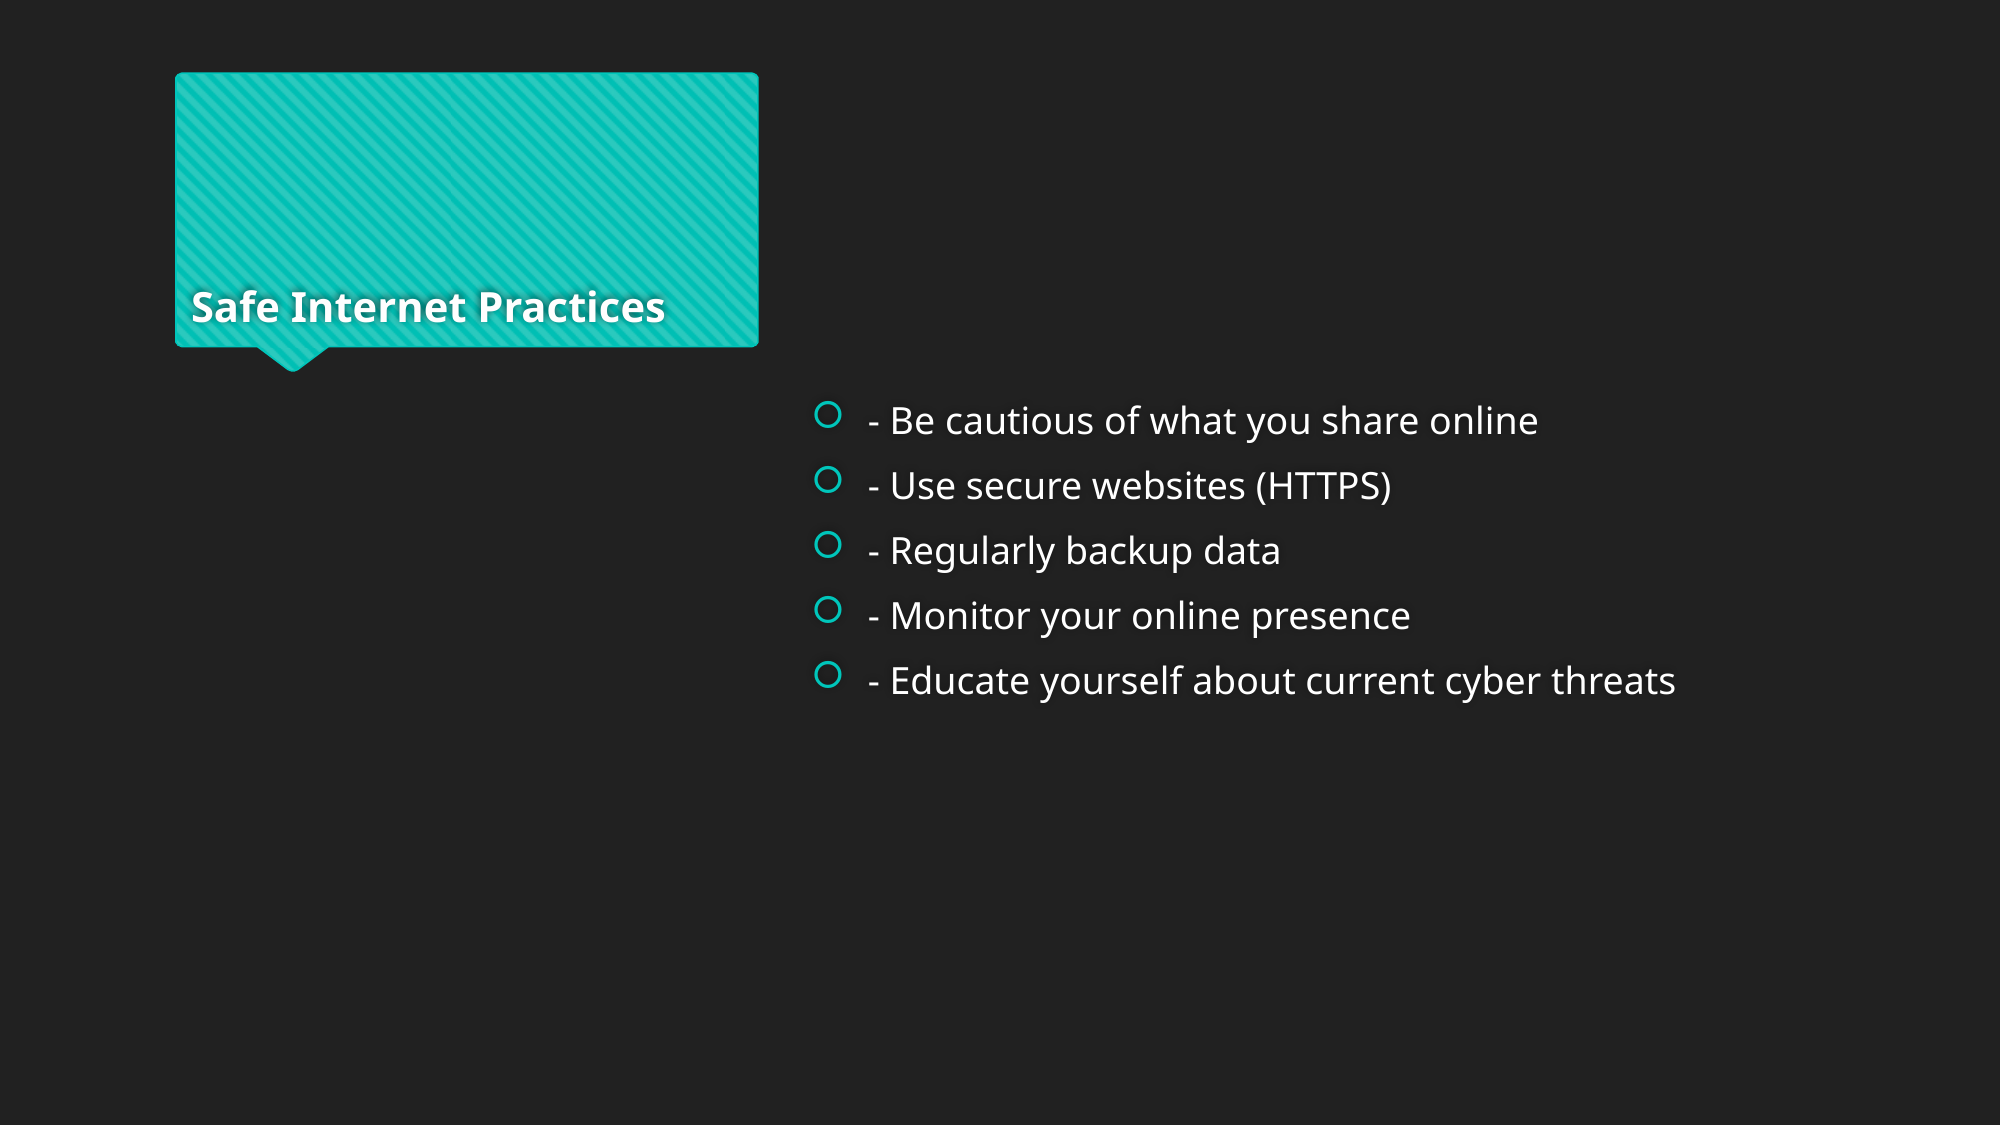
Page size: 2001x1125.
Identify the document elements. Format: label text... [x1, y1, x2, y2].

list - Be cautious of what you share online - Use secure websites (HTTPS) - Regularly backup data - Monitor your online presence - Educate yourself about current cyber threats [796, 73, 1823, 962]
title Safe Internet Practices [176, 73, 758, 339]
